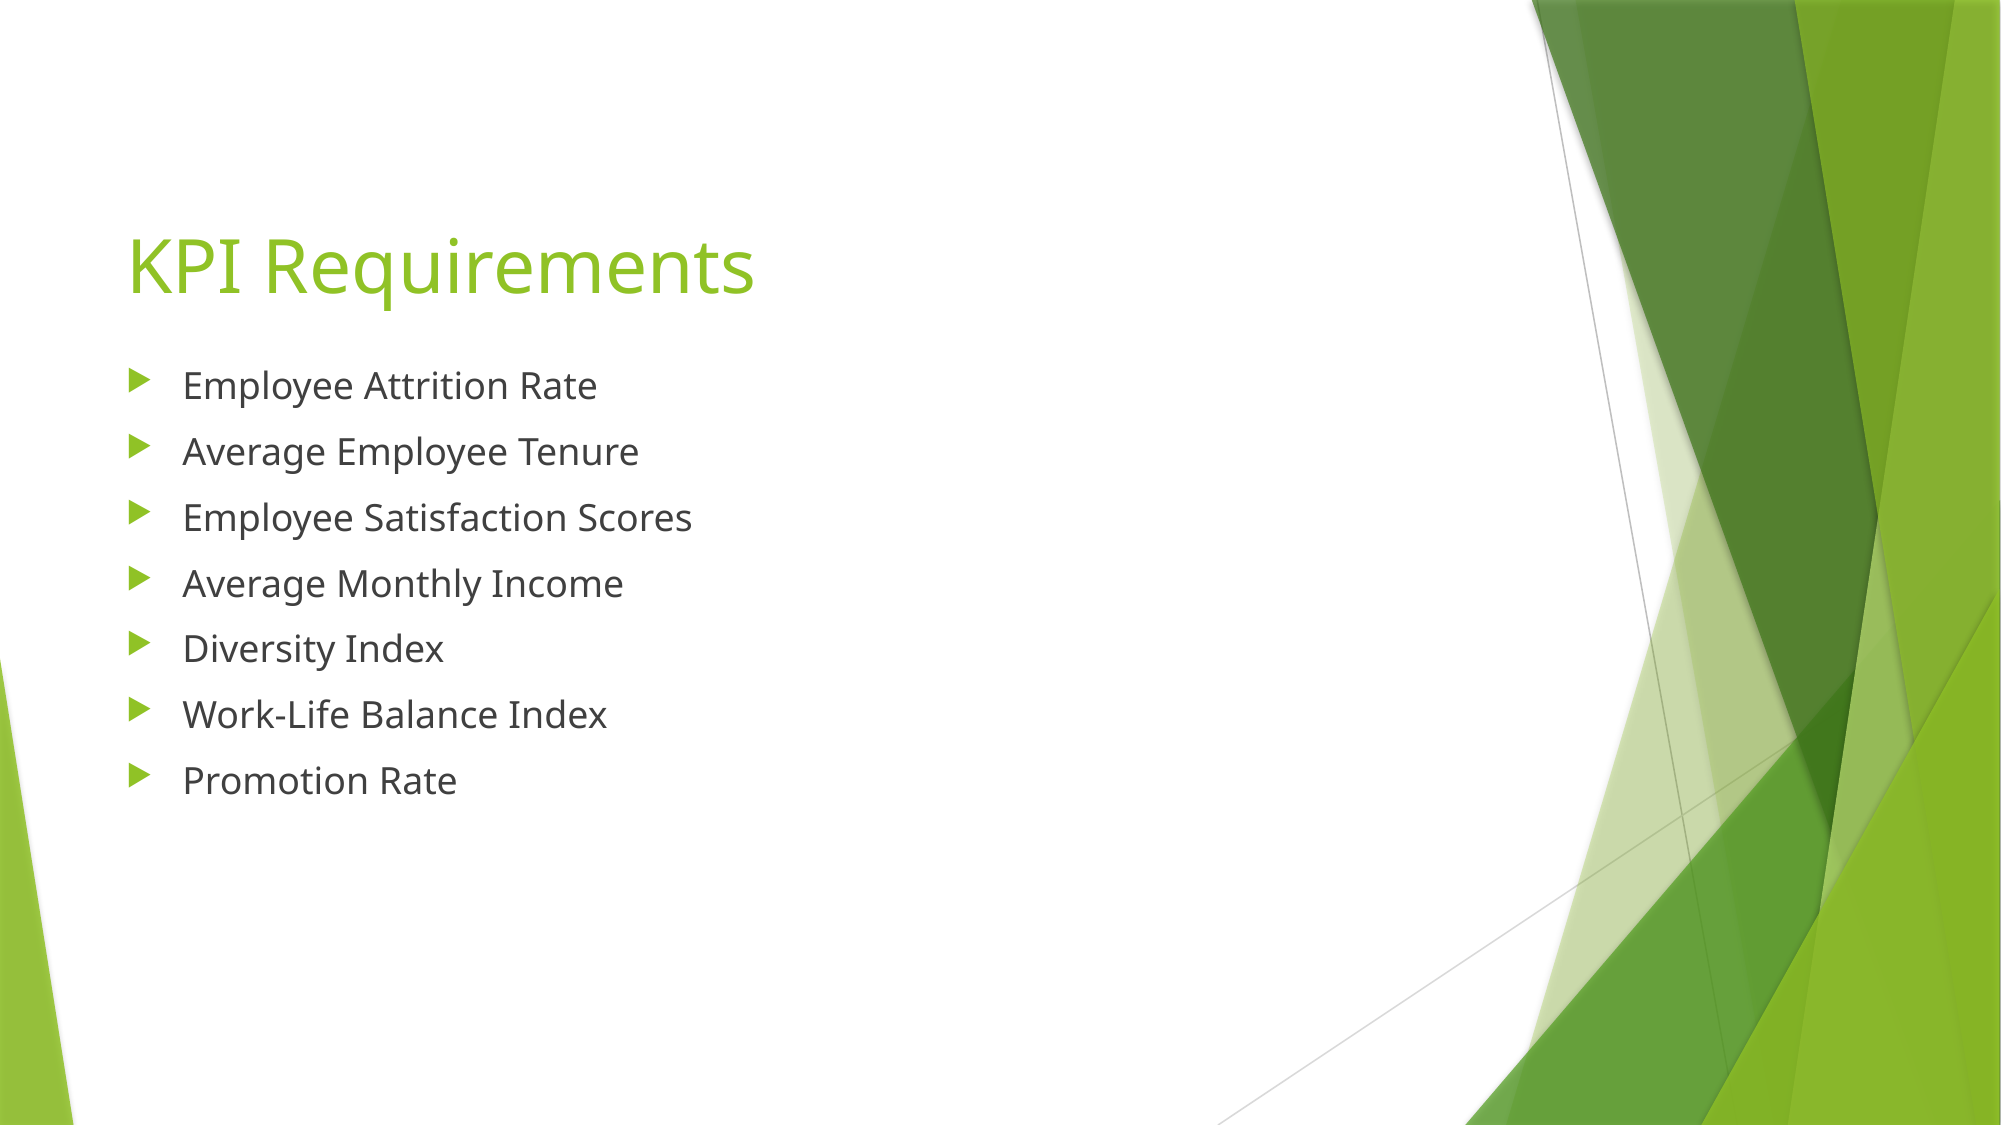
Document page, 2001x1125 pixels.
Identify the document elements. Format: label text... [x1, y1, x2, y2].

title KPI Requirements [111, 211, 1522, 317]
list Employee Attrition Rate Average Employee Tenure Employee Satisfaction Scores Average Monthly Income Diversity Index Work-Life Balance Index Promotion Rate [111, 354, 1522, 829]
